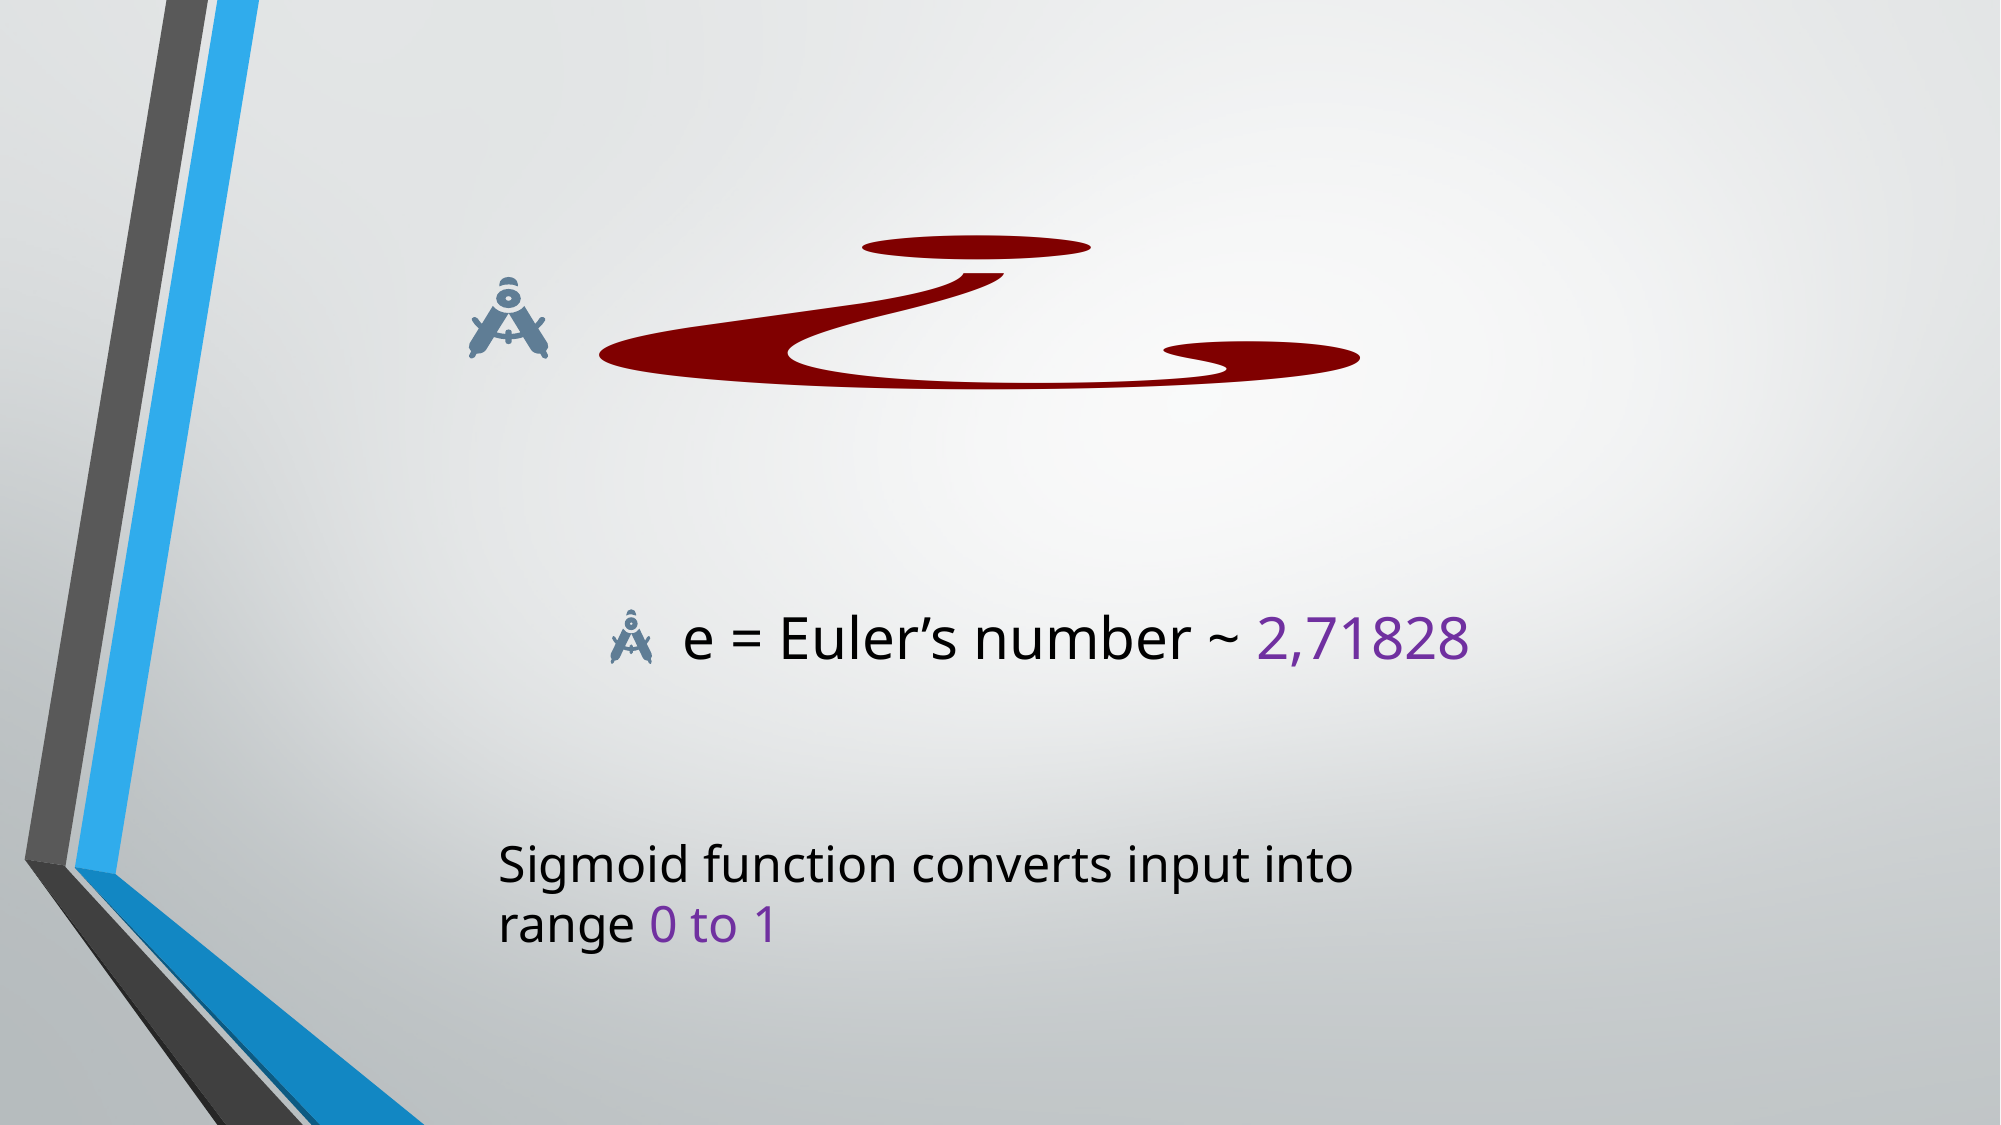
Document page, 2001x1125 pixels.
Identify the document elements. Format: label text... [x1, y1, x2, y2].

text_box Sigmoid function converts input into range 0 to 1 [483, 824, 1518, 960]
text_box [656, 314, 1007, 496]
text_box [467, 276, 550, 359]
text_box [609, 609, 653, 665]
text_box e = Euler’s number ~ 2,71828 [652, 593, 1584, 679]
